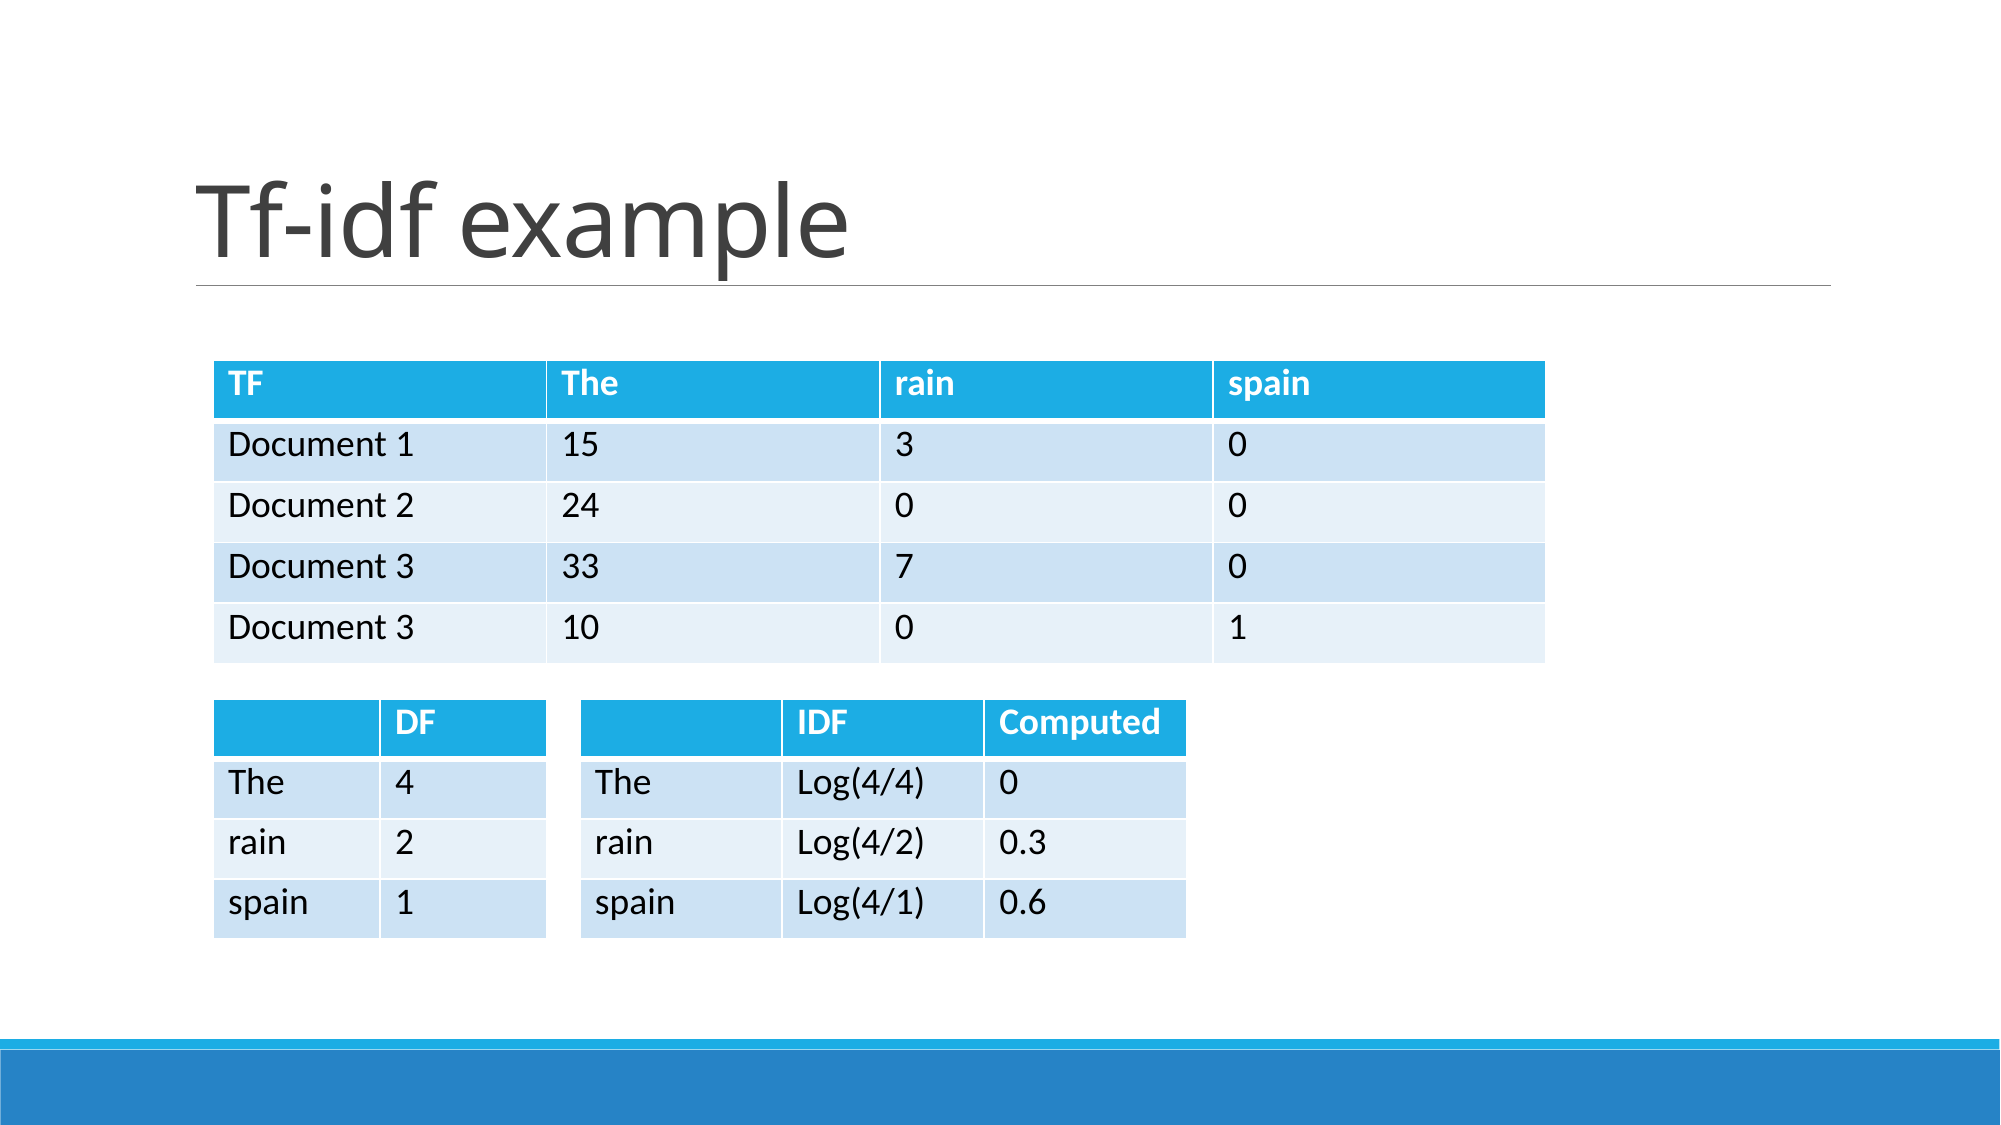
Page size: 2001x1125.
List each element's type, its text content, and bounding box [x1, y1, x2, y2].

table_cell The [214, 762, 379, 818]
table_cell 0.6 [985, 880, 1186, 938]
table_cell 24 [547, 483, 879, 542]
table_cell Log(4/2) [783, 820, 983, 878]
table_cell Document 2 [214, 483, 546, 542]
table_cell 0 [1214, 543, 1545, 602]
table_header spain [1214, 361, 1545, 418]
table_cell rain [581, 820, 781, 878]
table_cell 1 [1214, 604, 1545, 663]
title Tf-idf example [180, 47, 1830, 285]
table_header [581, 700, 781, 756]
table_cell 0 [1214, 483, 1545, 542]
table_cell 0 [881, 483, 1212, 542]
table_cell Document 3 [214, 604, 546, 663]
table_cell 2 [381, 820, 546, 878]
table_cell rain [214, 820, 379, 878]
table_header Computed [985, 700, 1186, 756]
table_header TF [214, 361, 546, 418]
table_cell Log(4/1) [783, 880, 983, 938]
table_cell spain [214, 880, 379, 938]
table_cell spain [581, 880, 781, 938]
table_cell 33 [547, 543, 879, 602]
table_cell 1 [381, 880, 546, 938]
table_cell 0 [1214, 424, 1545, 481]
table_cell 15 [547, 424, 879, 481]
table_cell 0 [985, 762, 1186, 818]
table_cell Document 3 [214, 543, 546, 602]
table_cell Document 1 [214, 424, 546, 481]
table_cell 0.3 [985, 820, 1186, 878]
table_cell Log(4/4) [783, 762, 983, 818]
table_header DF [381, 700, 546, 756]
table_cell 4 [381, 762, 546, 818]
table_cell 7 [881, 543, 1212, 602]
table_header IDF [783, 700, 983, 756]
table_cell The [581, 762, 781, 818]
table_cell 3 [881, 424, 1212, 481]
table_header [214, 700, 379, 756]
table_header The [547, 361, 879, 418]
table_header rain [881, 361, 1212, 418]
table_cell 10 [547, 604, 879, 663]
table_cell 0 [881, 604, 1212, 663]
